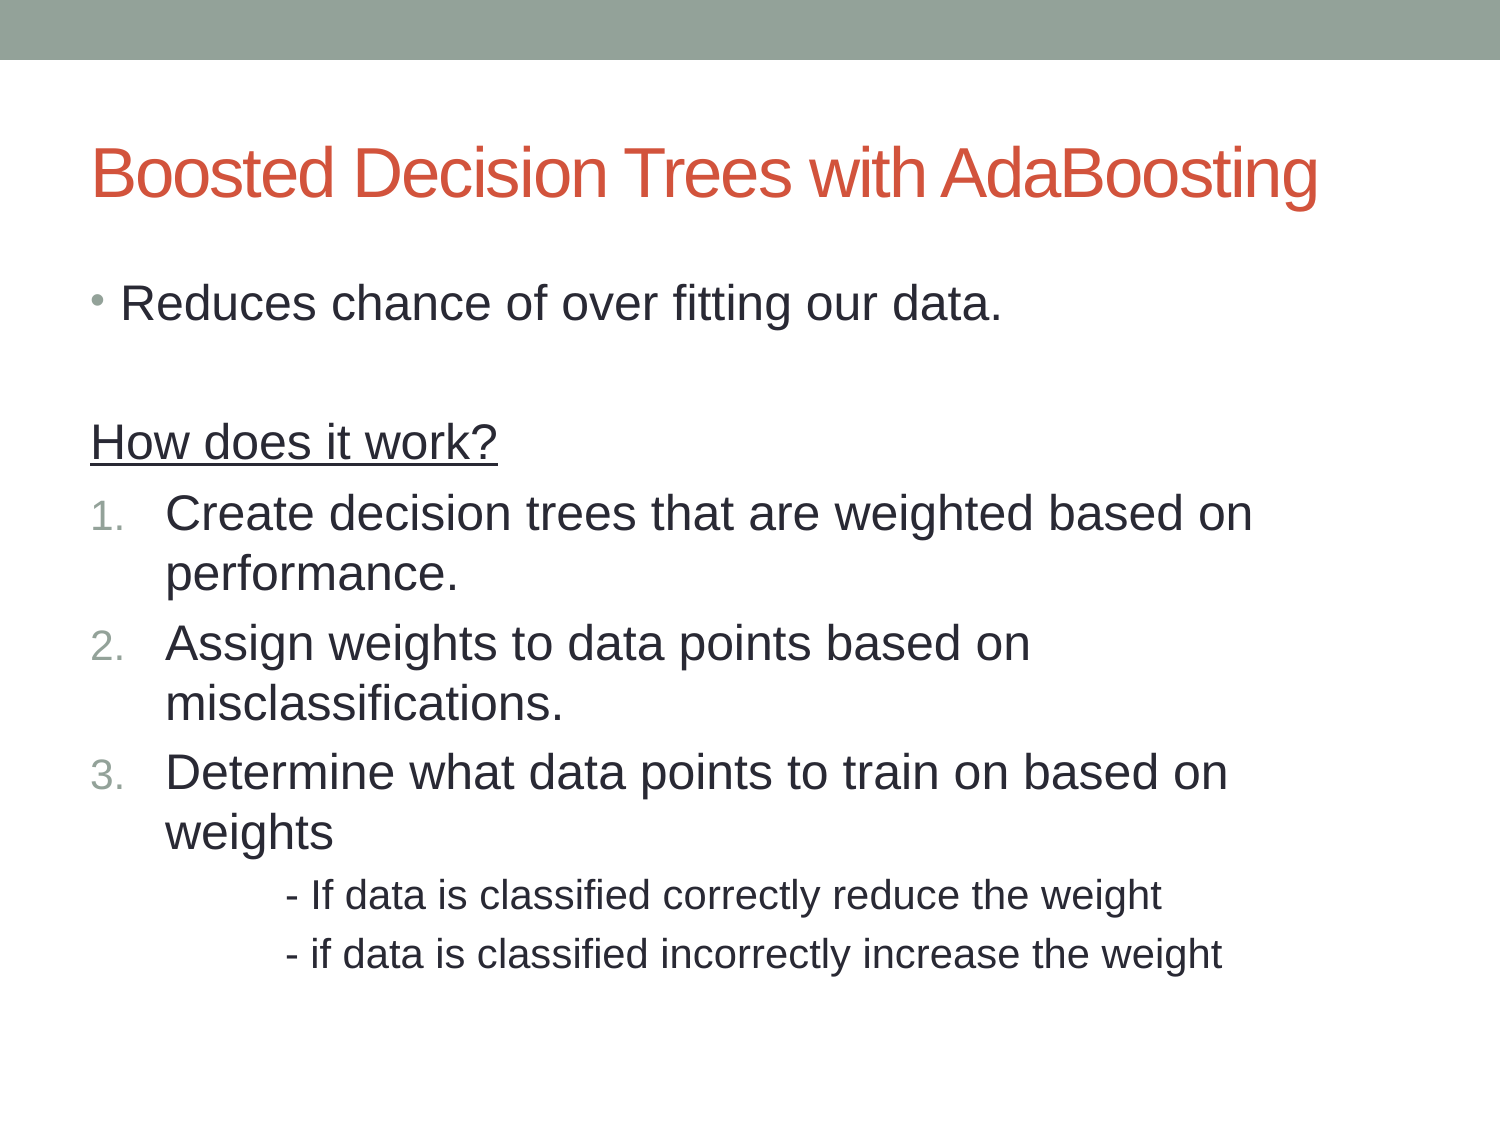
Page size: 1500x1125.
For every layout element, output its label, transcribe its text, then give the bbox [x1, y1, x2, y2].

title Boosted Decision Trees with AdaBoosting [75, 87, 1425, 250]
list Reduces chance of over fitting our data. How does it work? Create decision trees that are weighted based on performance. Assign weights to data points based on misclassifications. Determine what data points to train on based on weights - If data is classified correctly reduce the weight - if data is classified incorrectly increase the weight [75, 262, 1425, 1063]
